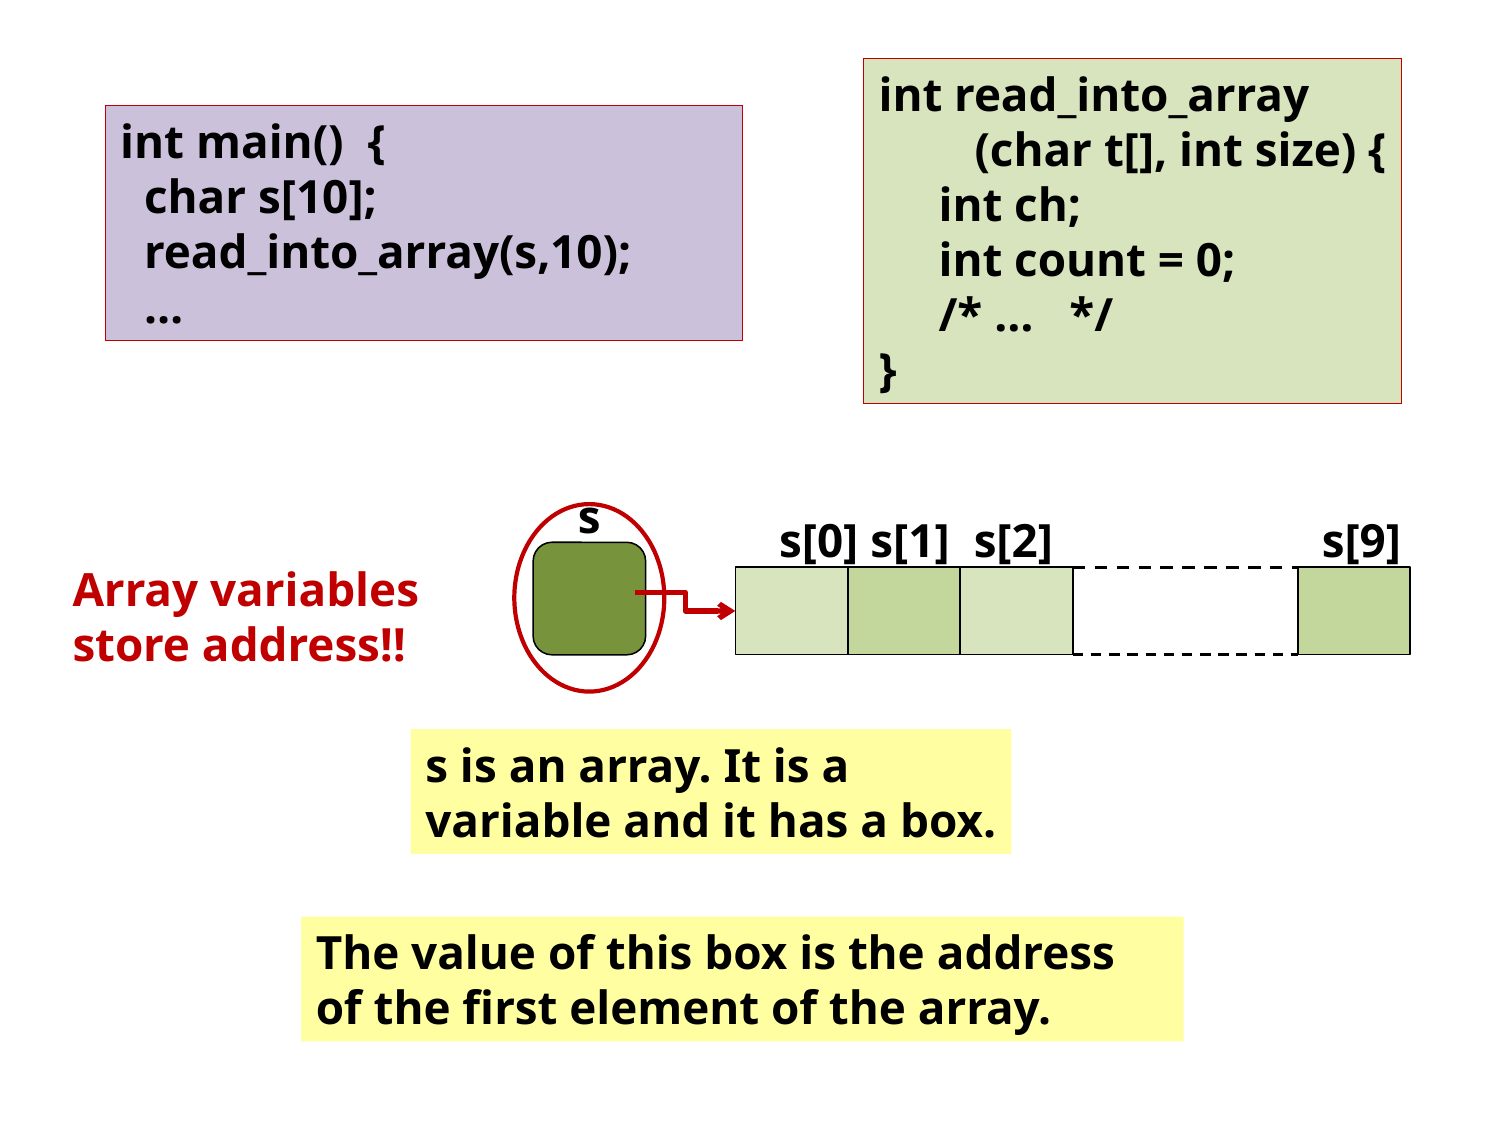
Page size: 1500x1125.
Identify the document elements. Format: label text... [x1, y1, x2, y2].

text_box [514, 480, 1420, 692]
text_box int read_into_array (char t[], int size) { int ch; int count = 0; /* … */ } [863, 58, 1402, 404]
text_box int main() { char s[10]; read_into_array(s,10); … [105, 105, 743, 341]
text_box The value of this box is the address of the first element of the array. [301, 916, 1184, 1042]
text_box Array variables store address!! [57, 553, 447, 678]
text_box s is an array. It is a variable and it has a box. [410, 729, 1012, 854]
